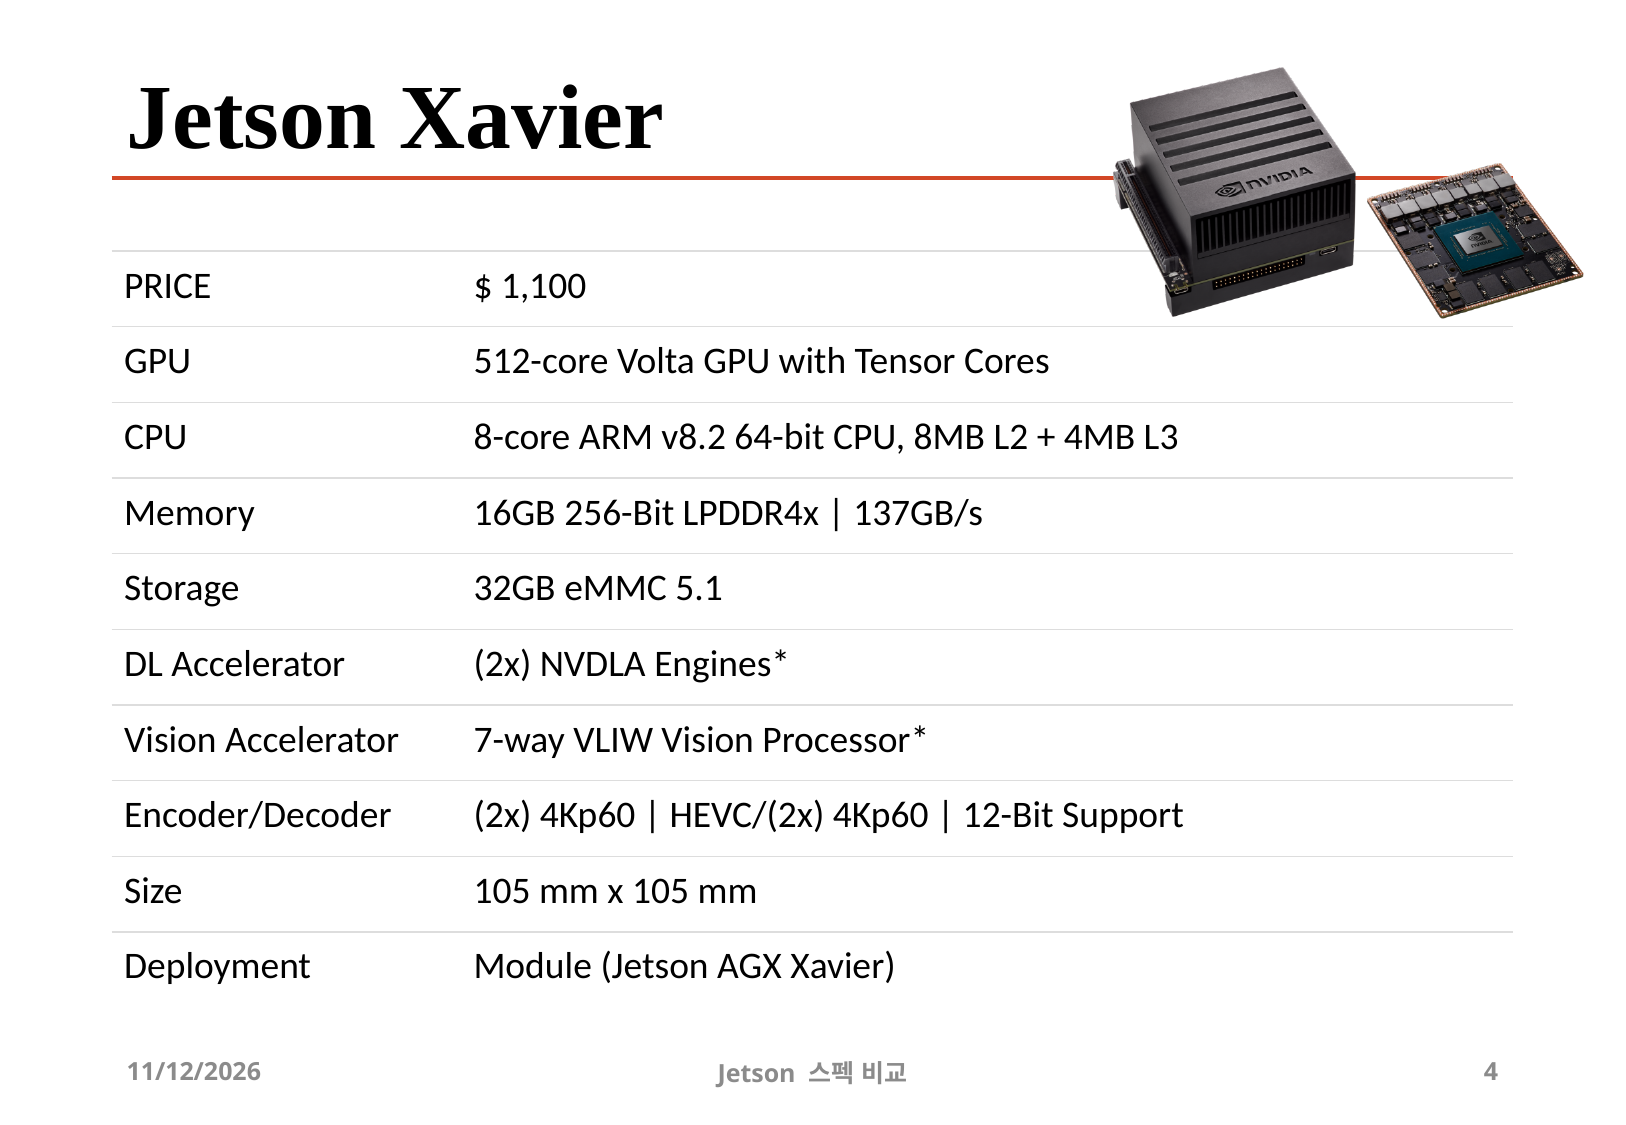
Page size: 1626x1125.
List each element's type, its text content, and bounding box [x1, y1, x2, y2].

table_cell CPU [112, 403, 461, 477]
table_cell 16GB 256-Bit LPDDR4x | 137GB/s [461, 479, 1513, 553]
table_cell DL Accelerator [112, 630, 461, 704]
table_cell Memory [112, 479, 461, 553]
table_cell Module (Jetson AGX Xavier) [461, 933, 1513, 1007]
title Jetson Xavier [111, 59, 1514, 179]
table_cell 8-core ARM v8.2 64-bit CPU, 8MB L2 + 4MB L3 [461, 403, 1513, 477]
picture [1098, 63, 1598, 327]
slide_number 4 [1433, 1042, 1514, 1103]
table_cell 105 mm x 105 mm [461, 857, 1513, 931]
table_cell 32GB eMMC 5.1 [461, 554, 1513, 629]
table_cell Vision Accelerator [112, 706, 461, 780]
table_cell Size [112, 857, 461, 931]
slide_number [111, 1042, 303, 1103]
table_cell (2x) NVDLA Engines* [461, 630, 1513, 704]
table_cell GPU [112, 327, 461, 402]
table_cell 512-core Volta GPU with Tensor Cores [461, 327, 1513, 402]
table_header $ 1,100 [461, 252, 1098, 326]
table_header PRICE [112, 252, 461, 326]
table_cell Encoder/Decoder [112, 781, 461, 856]
table_cell 7-way VLIW Vision Processor* [461, 706, 1513, 780]
table_cell Deployment [112, 933, 461, 1007]
table_cell (2x) 4Kp60 | HEVC/(2x) 4Kp60 | 12-Bit Support [461, 781, 1513, 856]
table_cell Storage [112, 554, 461, 629]
footer Jetson 스펙 비교 [538, 1042, 1087, 1103]
